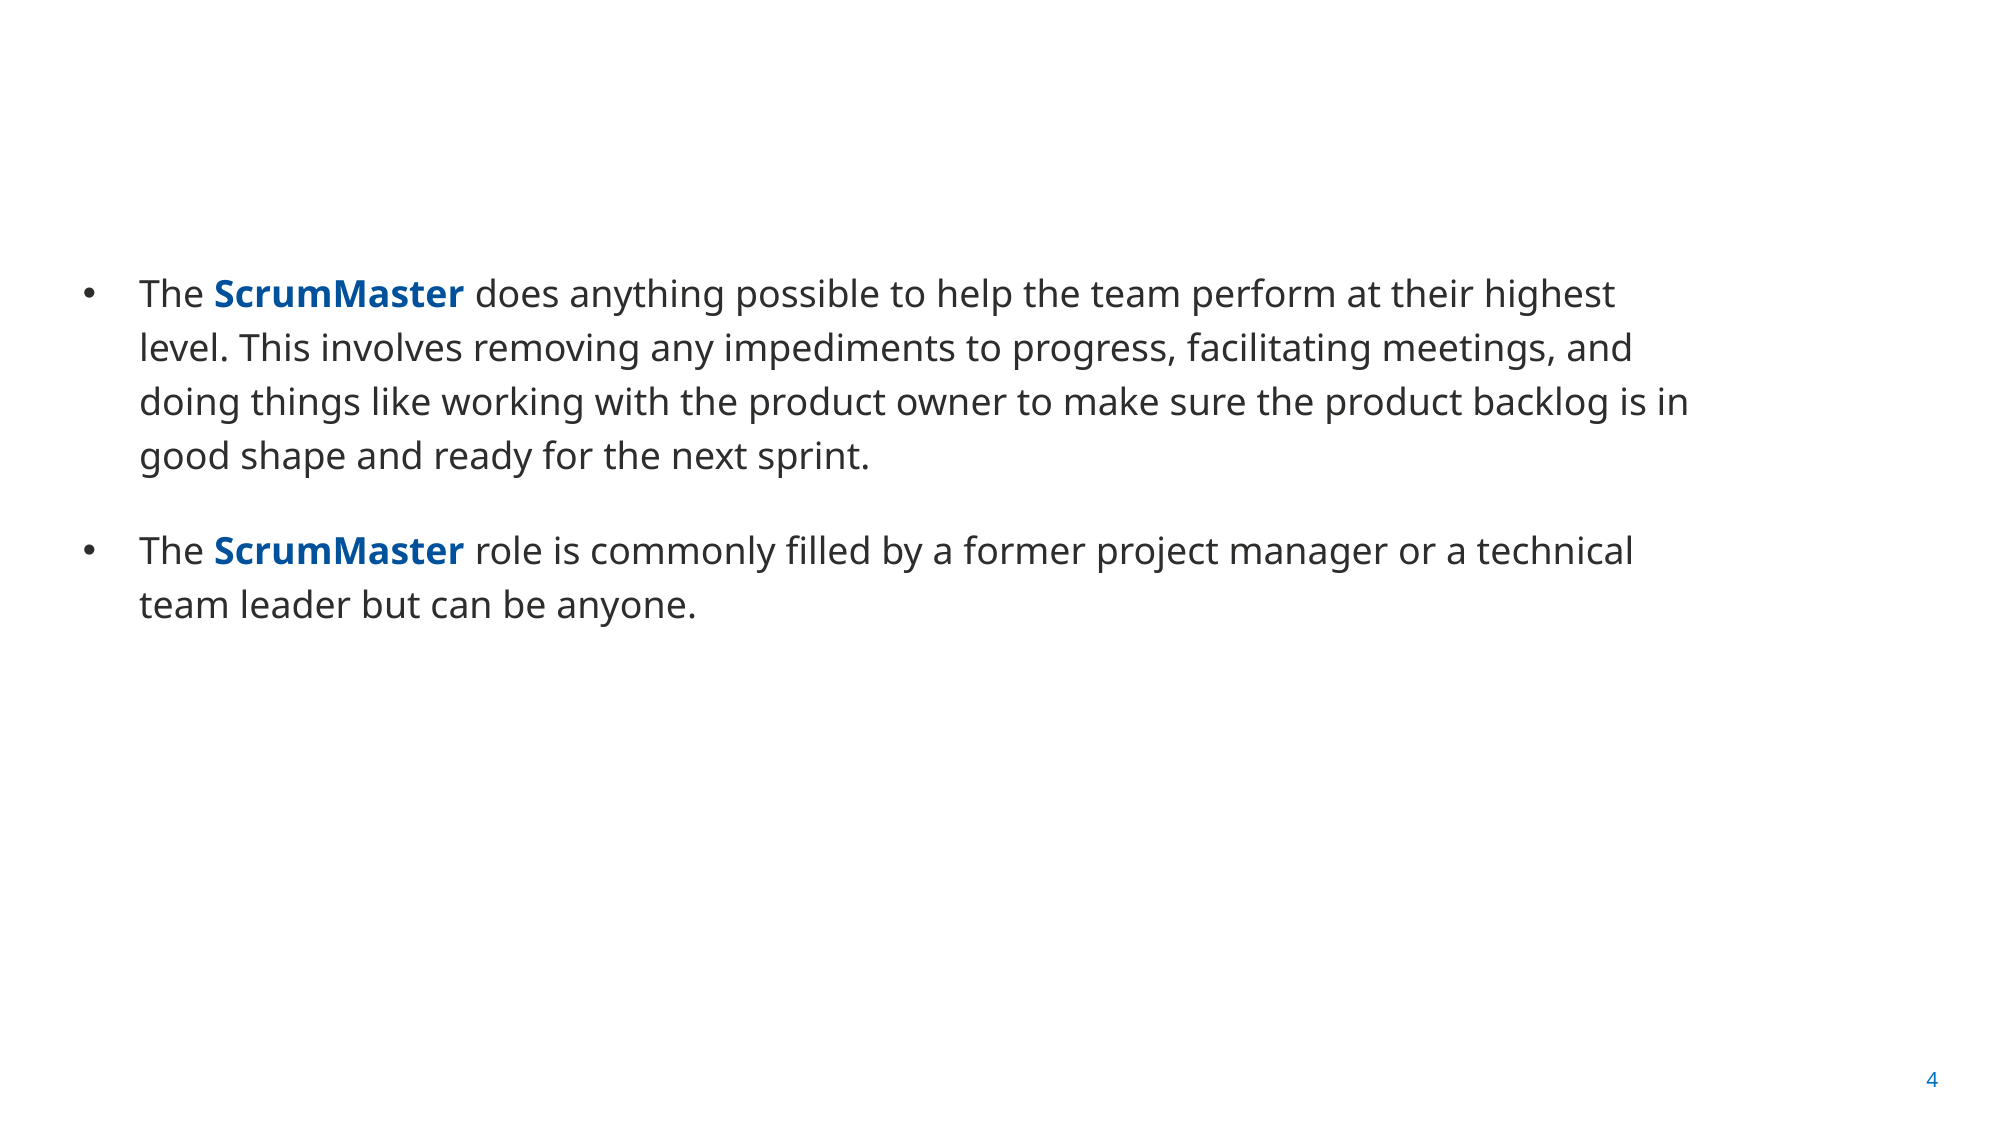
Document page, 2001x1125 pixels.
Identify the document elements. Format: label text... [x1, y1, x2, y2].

list The ScrumMaster does anything possible to help the team perform at their highest level. This involves removing any impediments to progress, facilitating meetings, and doing things like working with the product owner to make sure the product backlog is in good shape and ready for the next sprint. The ScrumMaster role is commonly filled by a former project manager or a technical team leader but can be anyone. [67, 253, 1727, 1000]
